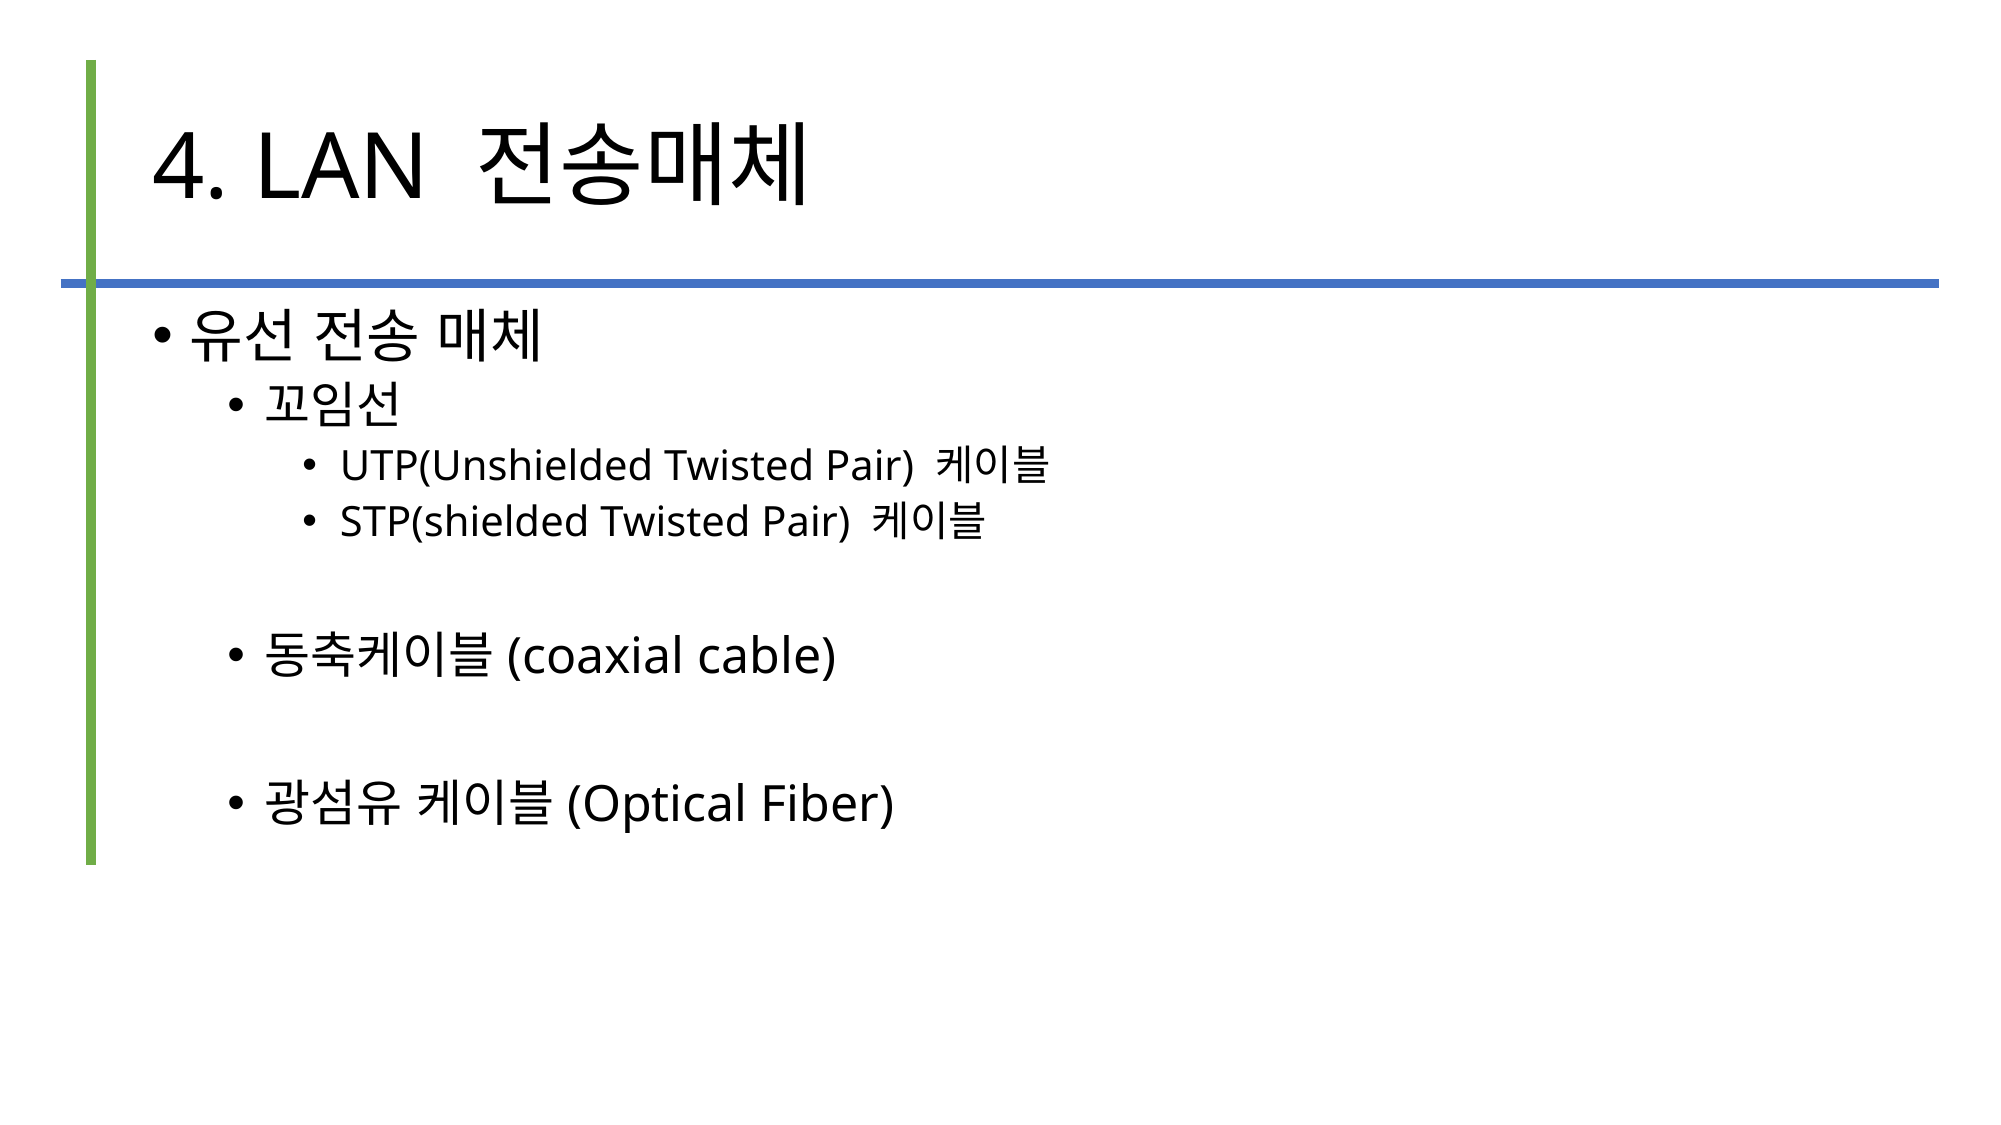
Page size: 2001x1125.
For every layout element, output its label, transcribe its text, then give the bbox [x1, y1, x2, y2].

list 유선 전송 매체 꼬임선 UTP(Unshielded Twisted Pair) 케이블 STP(shielded Twisted Pair) 케이블 동축케이블(coaxial cable) 광섬유 케이블(Optical Fiber) [137, 299, 1863, 1014]
title 4. LAN 전송매체 [137, 59, 1863, 278]
